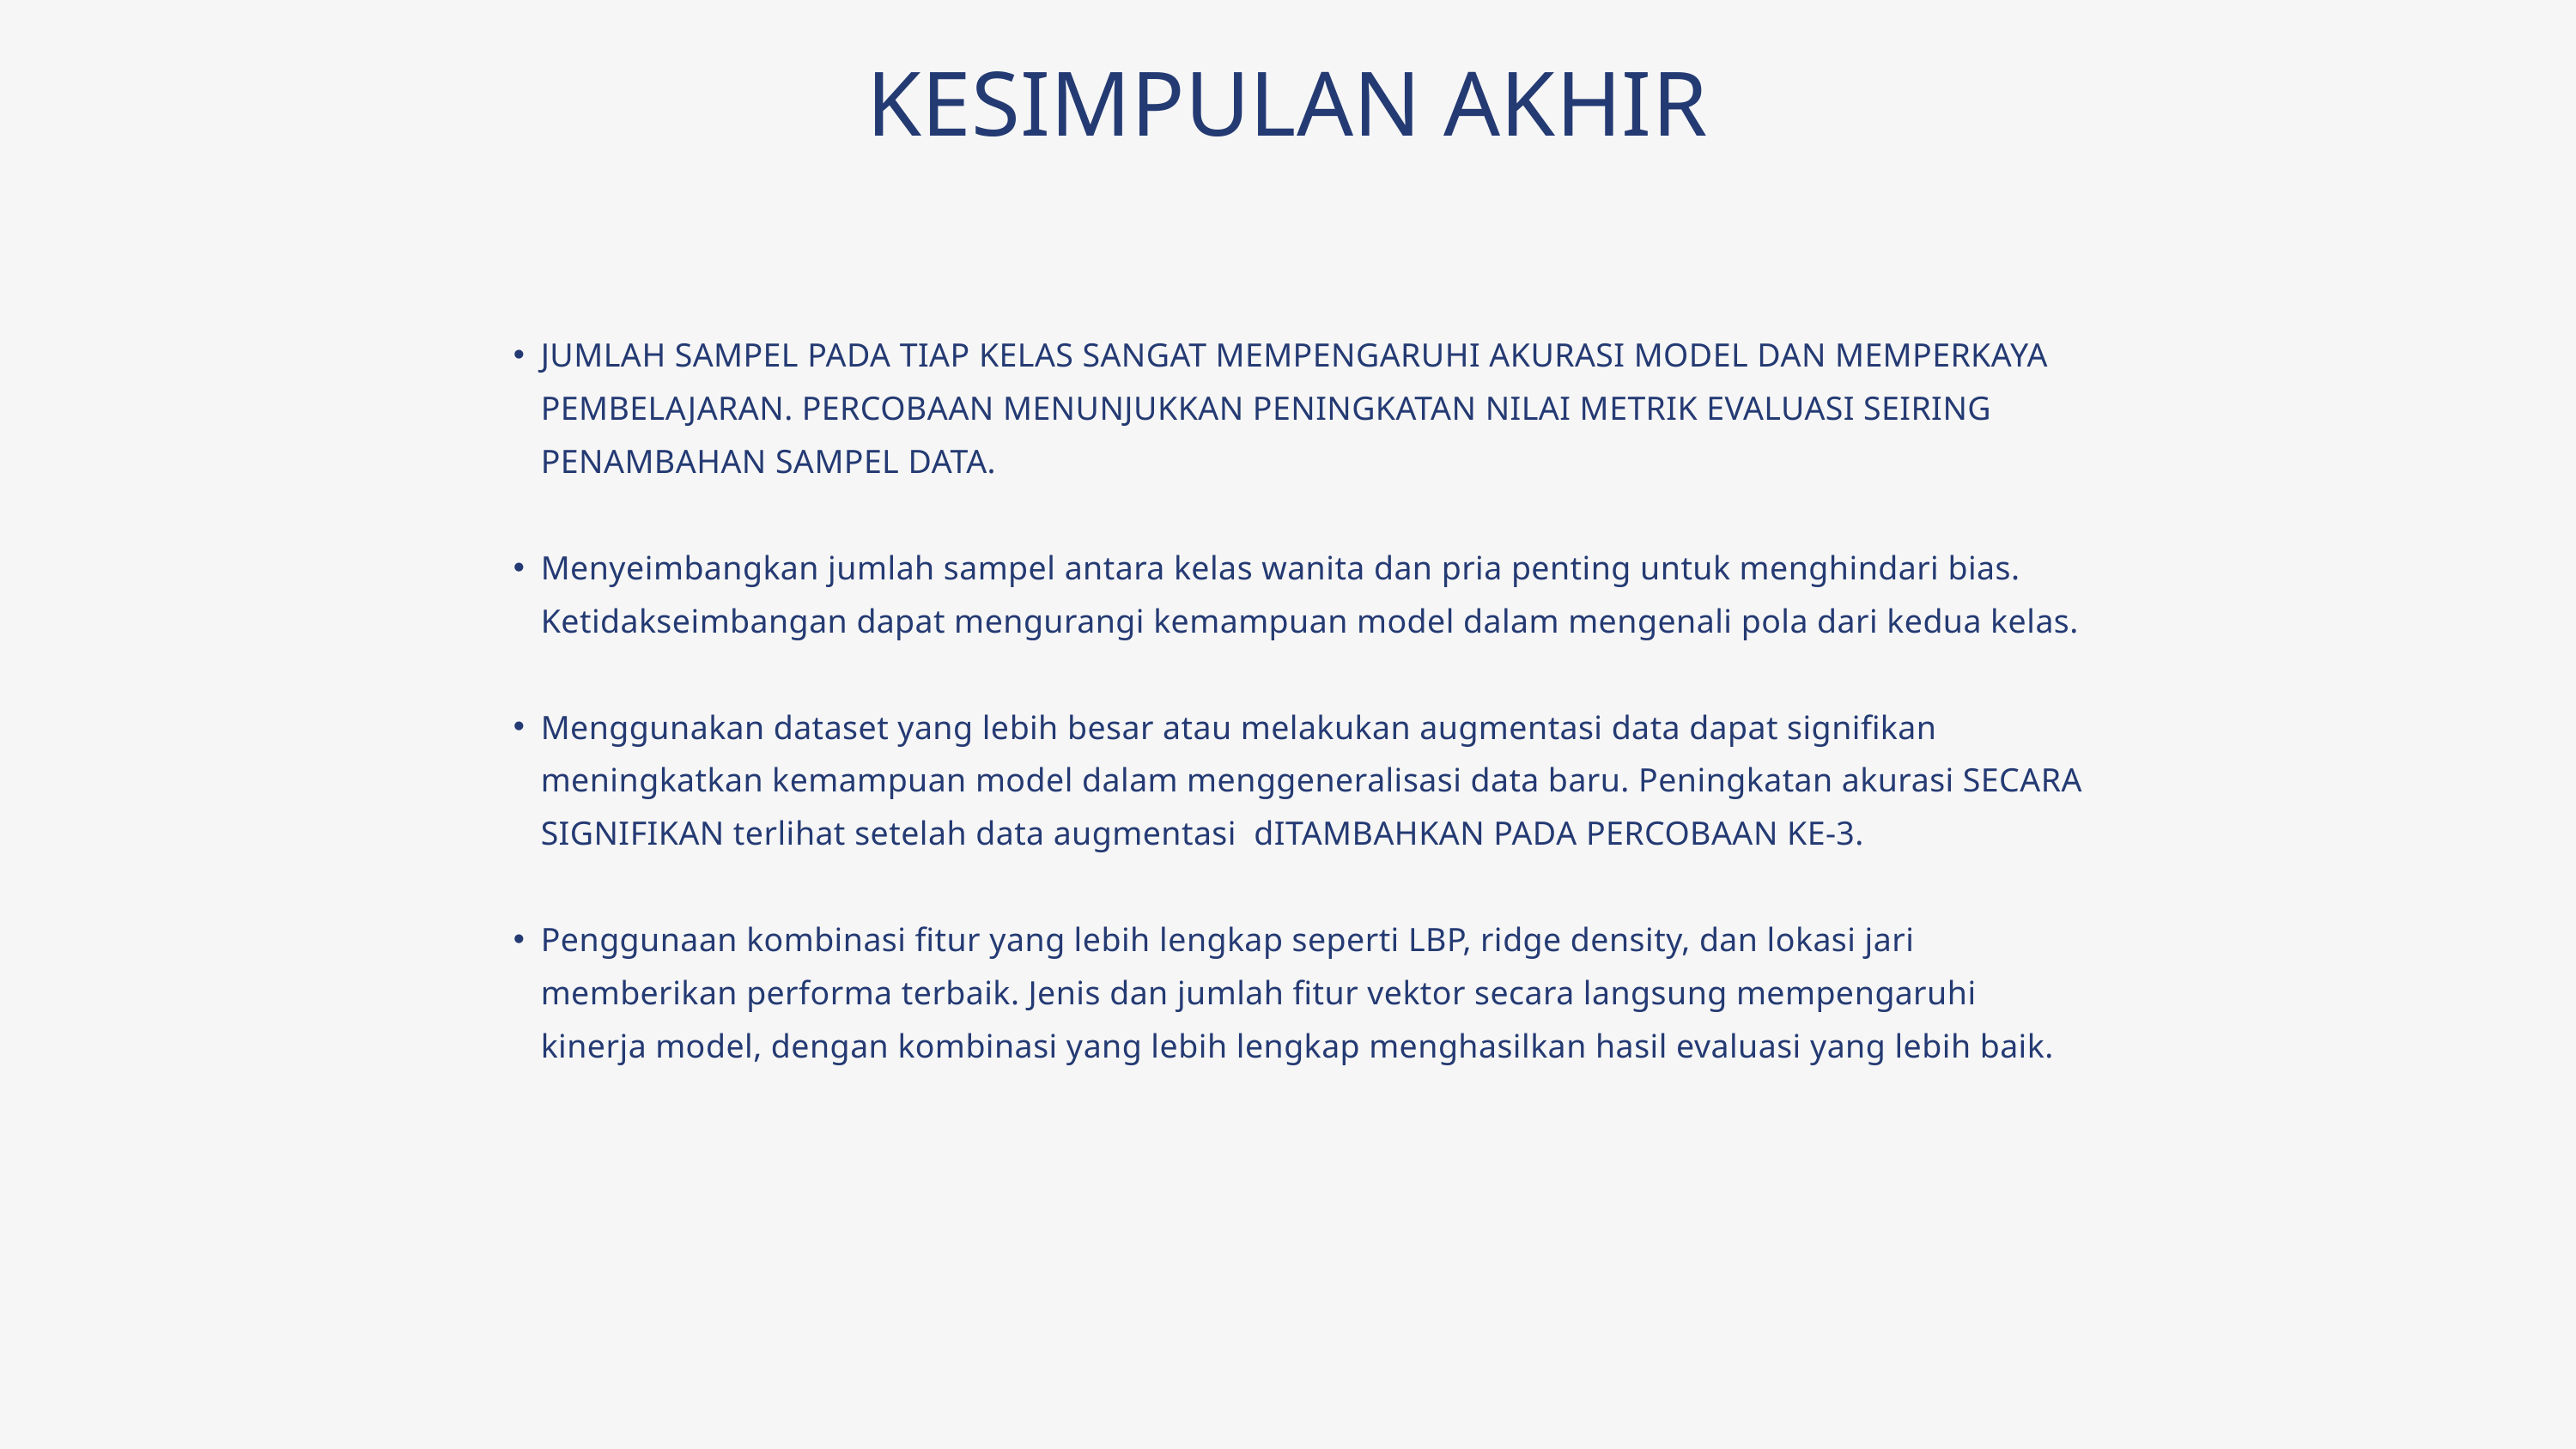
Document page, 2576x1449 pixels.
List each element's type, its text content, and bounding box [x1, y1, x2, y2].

text_box KESIMPULAN AKHIR [595, 46, 1981, 155]
text_box JUMLAH SAMPEL PADA TIAP KELAS SANGAT MEMPENGARUHI AKURASI MODEL DAN MEMPERKAYA PEMBELAJARAN. PERCOBAAN MENUNJUKKAN PENINGKATAN NILAI METRIK EVALUASI SEIRING PENAMBAHAN SAMPEL DATA. Menyeimbangkan jumlah sampel antara kelas wanita dan pria penting untuk menghindari bias. Ketidakseimbangan dapat mengurangi kemampuan model dalam mengenali pola dari kedua kelas. Menggunakan dataset yang lebih besar atau melakukan augmentasi data dapat signifikan meningkatkan kemampuan model dalam menggeneralisasi data baru. Peningkatan akurasi SECARA SIGNIFIKAN terlihat setelah data augmentasi dITAMBAHKAN PADA PERCOBAAN KE-3. Penggunaan kombinasi fitur yang lebih lengkap seperti LBP, ridge density, dan lokasi jari memberikan performa terbaik. Jenis dan jumlah fitur vektor secara langsung mempengaruhi kinerja model, dengan kombinasi yang lebih lengkap menghasilkan hasil evaluasi yang lebih baik. [485, 320, 2090, 1064]
